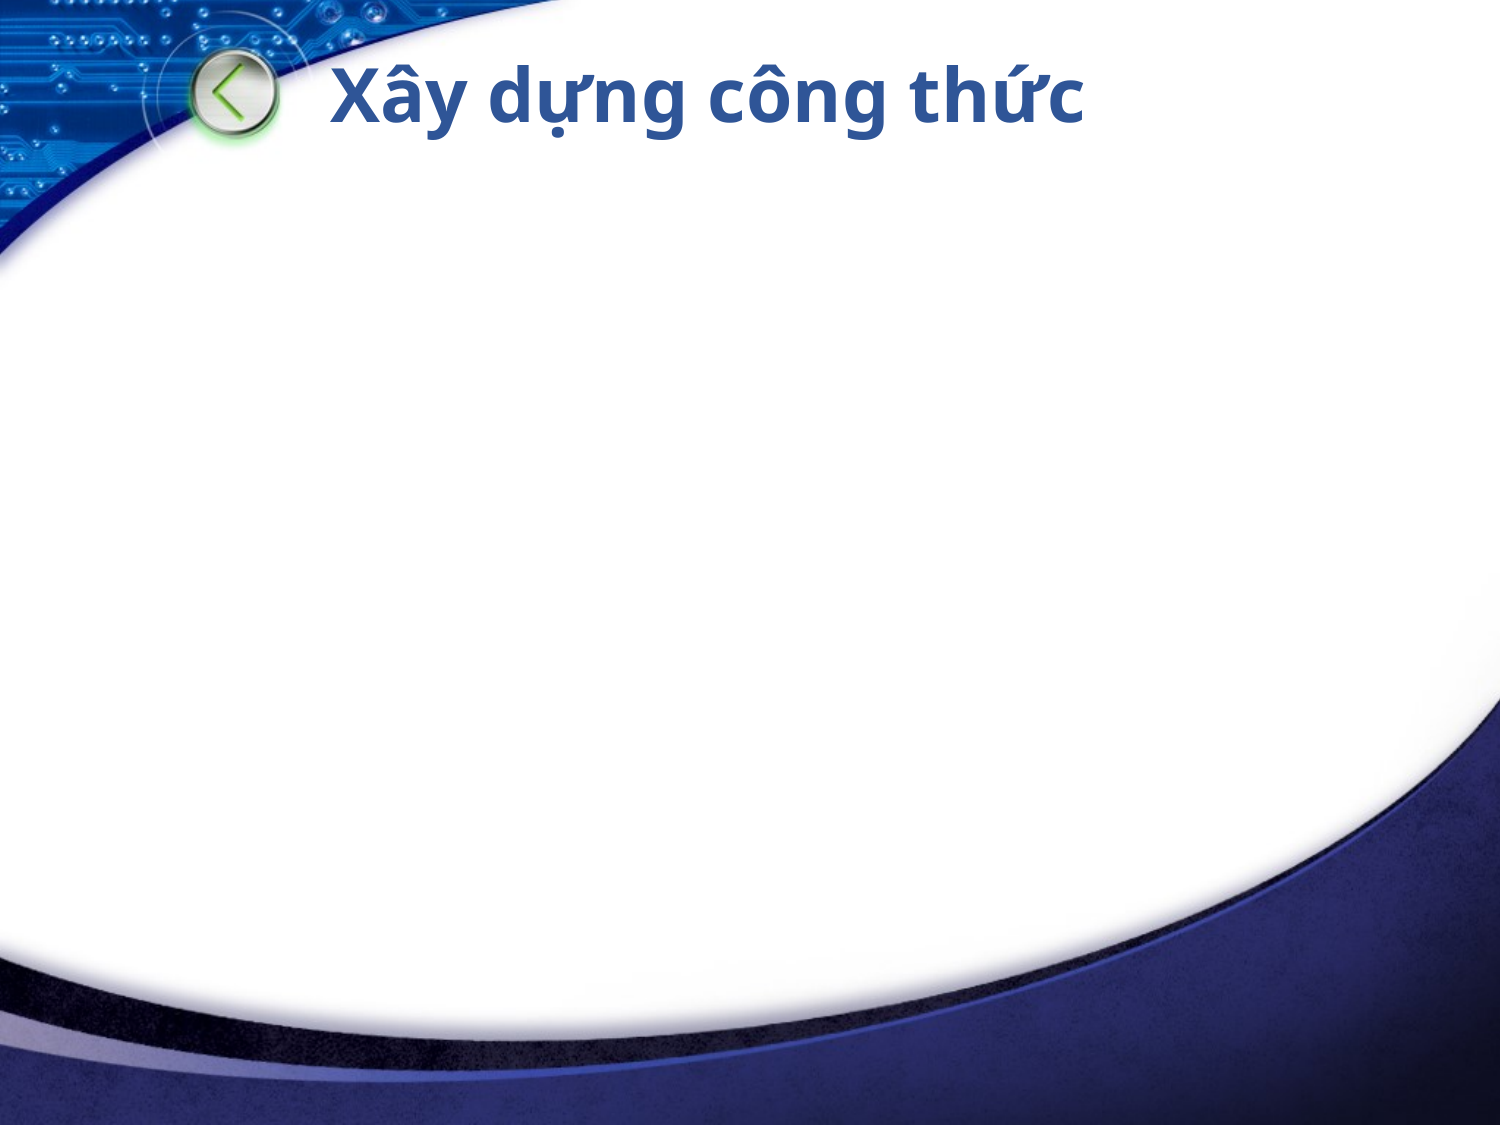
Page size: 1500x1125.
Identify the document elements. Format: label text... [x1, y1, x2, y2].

title Xây dựng công thức [315, 51, 1453, 144]
picture [0, 0, 1500, 1125]
